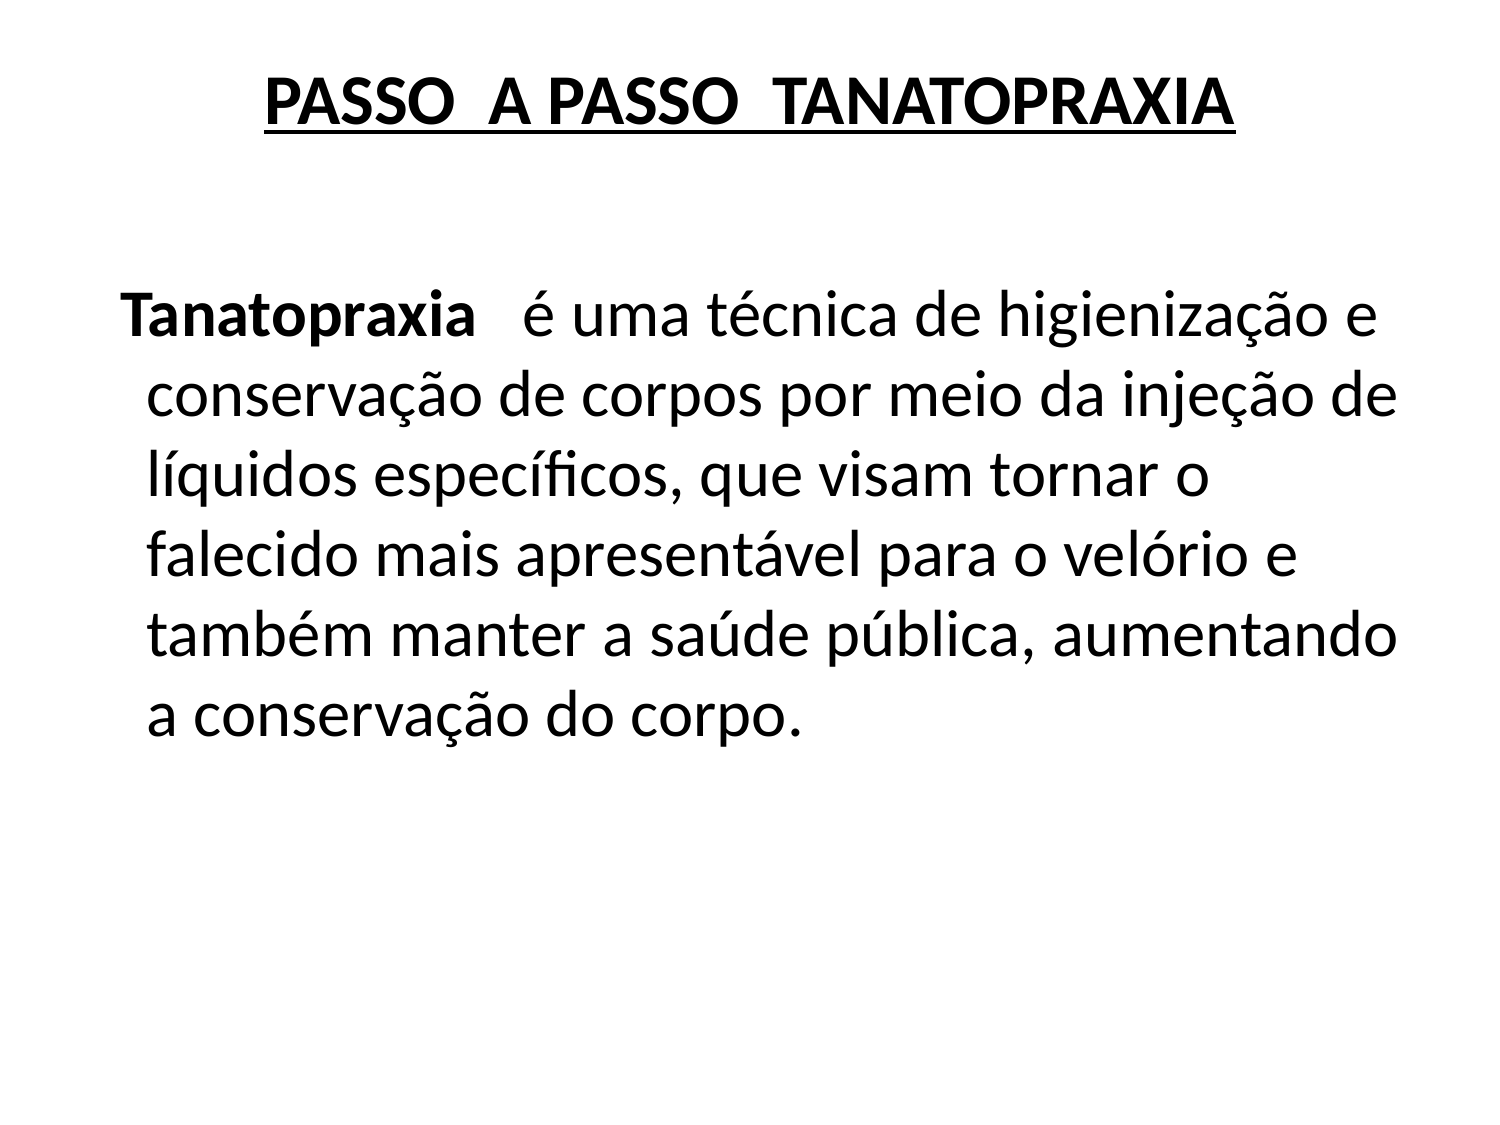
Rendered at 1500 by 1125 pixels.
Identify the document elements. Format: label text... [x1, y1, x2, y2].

list Tanatopraxia é uma técnica de higienização e conservação de corpos por meio da injeção de líquidos específicos, que visam tornar o falecido mais apresentável para o velório e também manter a saúde pública, aumentando a conservação do corpo. [75, 262, 1425, 1005]
title PASSO A PASSO TANATOPRAXIA [75, 45, 1425, 233]
